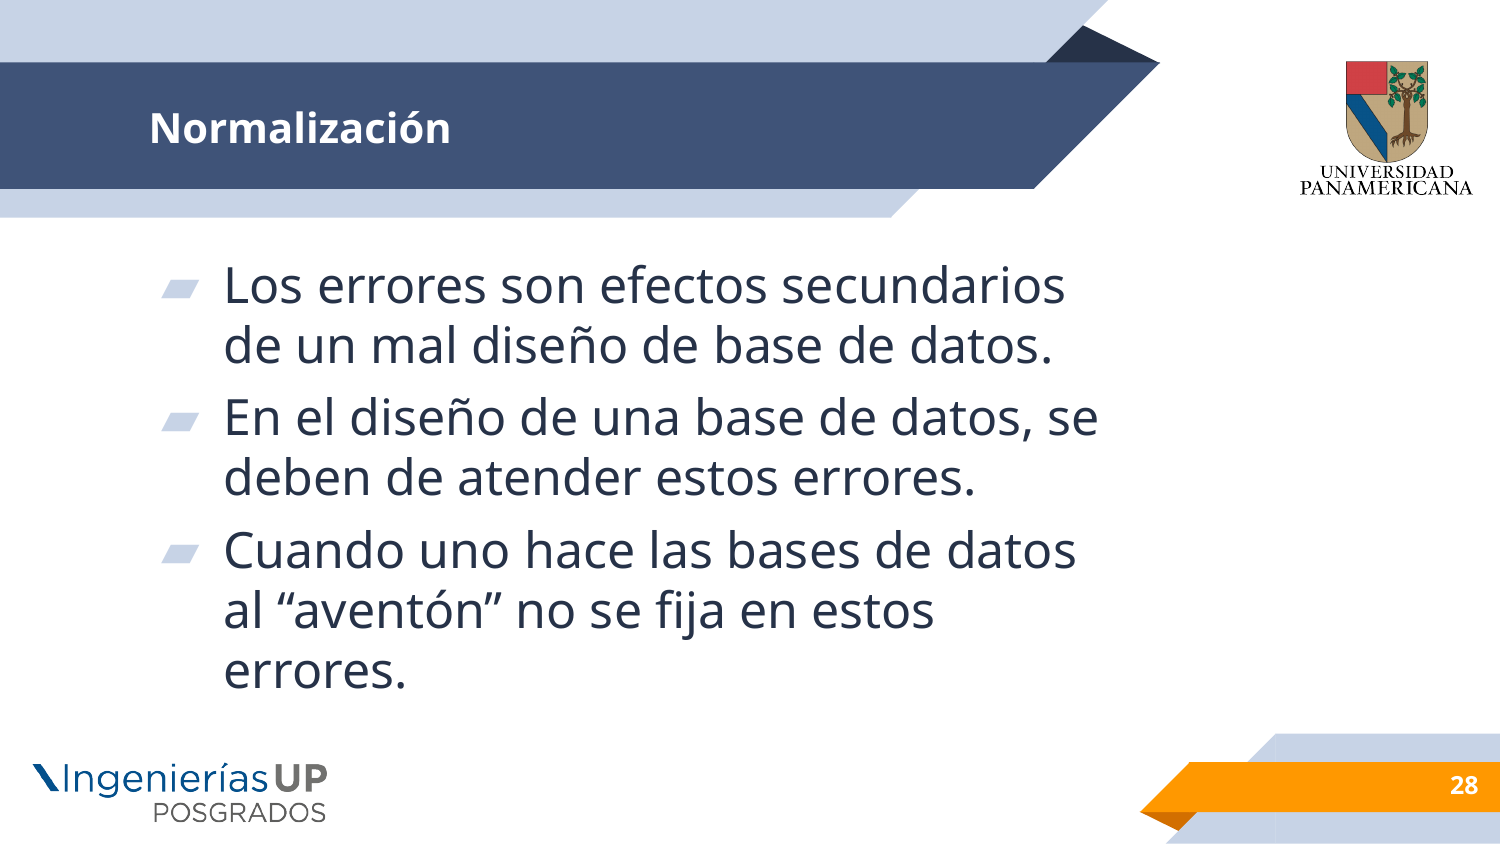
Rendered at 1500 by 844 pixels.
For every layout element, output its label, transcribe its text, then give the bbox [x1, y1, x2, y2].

slide_number 28 [1249, 760, 1494, 813]
picture [1286, 44, 1490, 210]
picture [15, 737, 344, 844]
list Los errores son efectos secundarios de un mal diseño de base de datos. En el diseño de una base de datos, se deben de atender estos errores. Cuando uno hace las bases de datos al “aventón” no se fija en estos errores. [133, 217, 1140, 734]
title Normalización [133, 64, 1035, 190]
